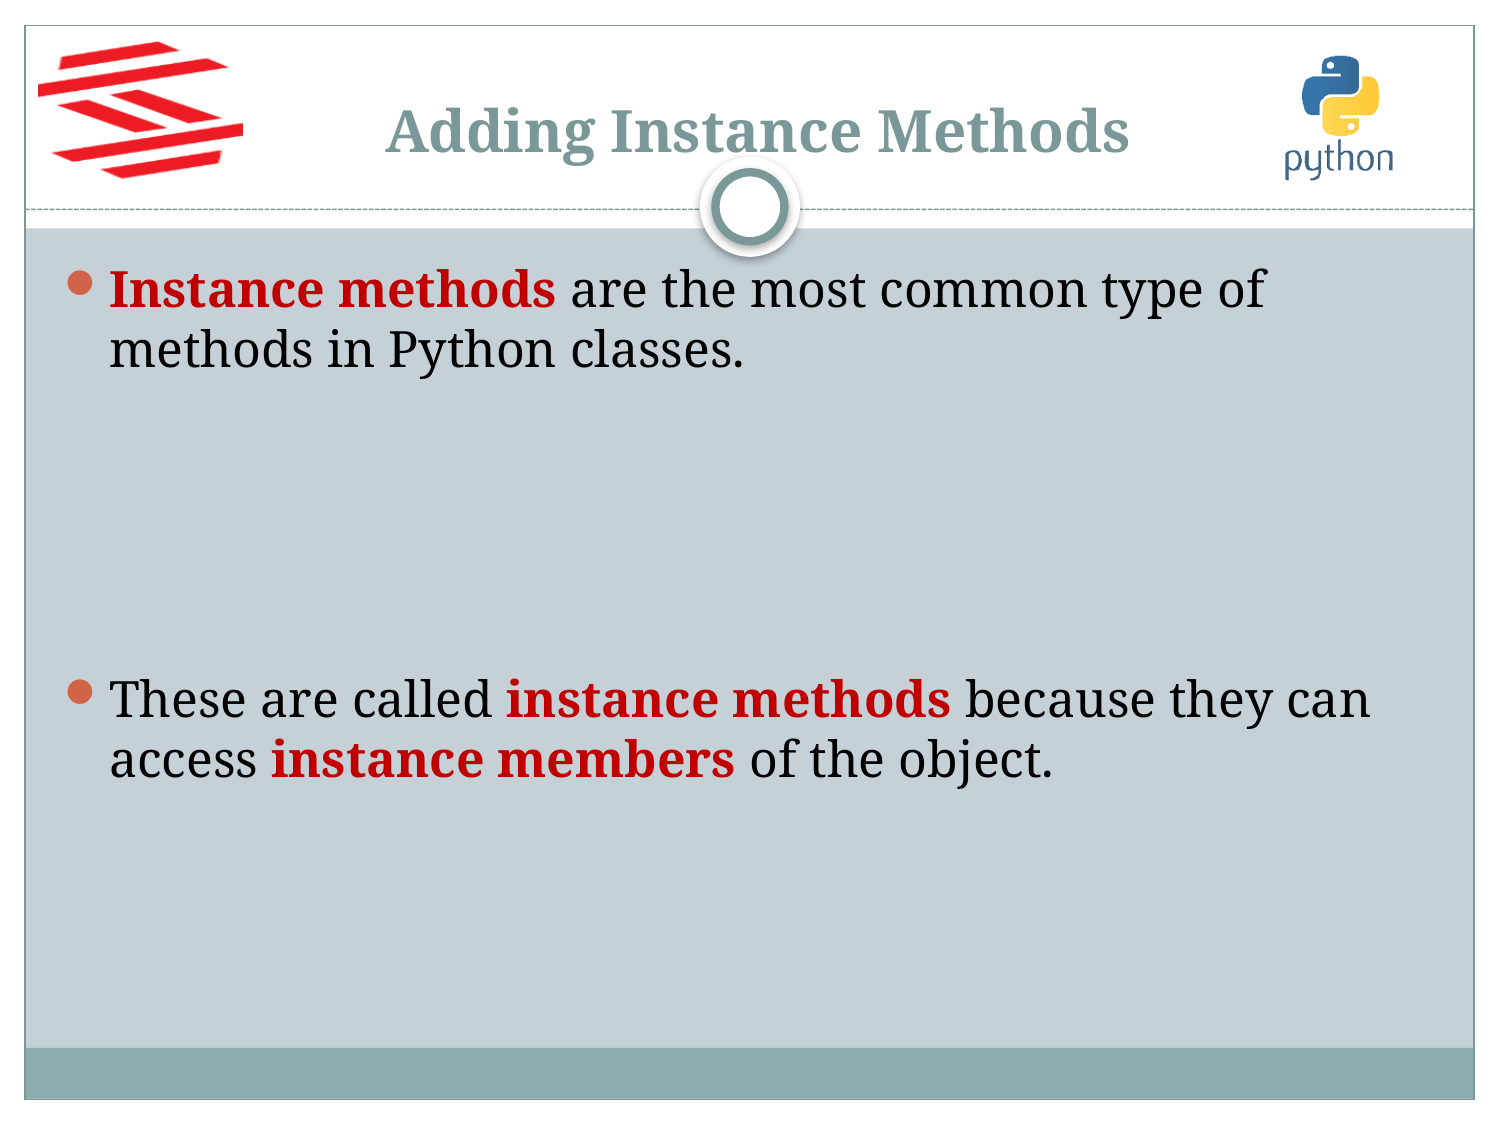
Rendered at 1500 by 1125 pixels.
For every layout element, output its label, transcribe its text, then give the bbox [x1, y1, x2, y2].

picture [37, 40, 243, 185]
picture [1206, 53, 1471, 186]
list Instance methods are the most common type of methods in Python classes. These are called instance methods because they can access instance members of the object. [49, 250, 1445, 1047]
title Adding Instance Methods [248, 46, 1459, 172]
